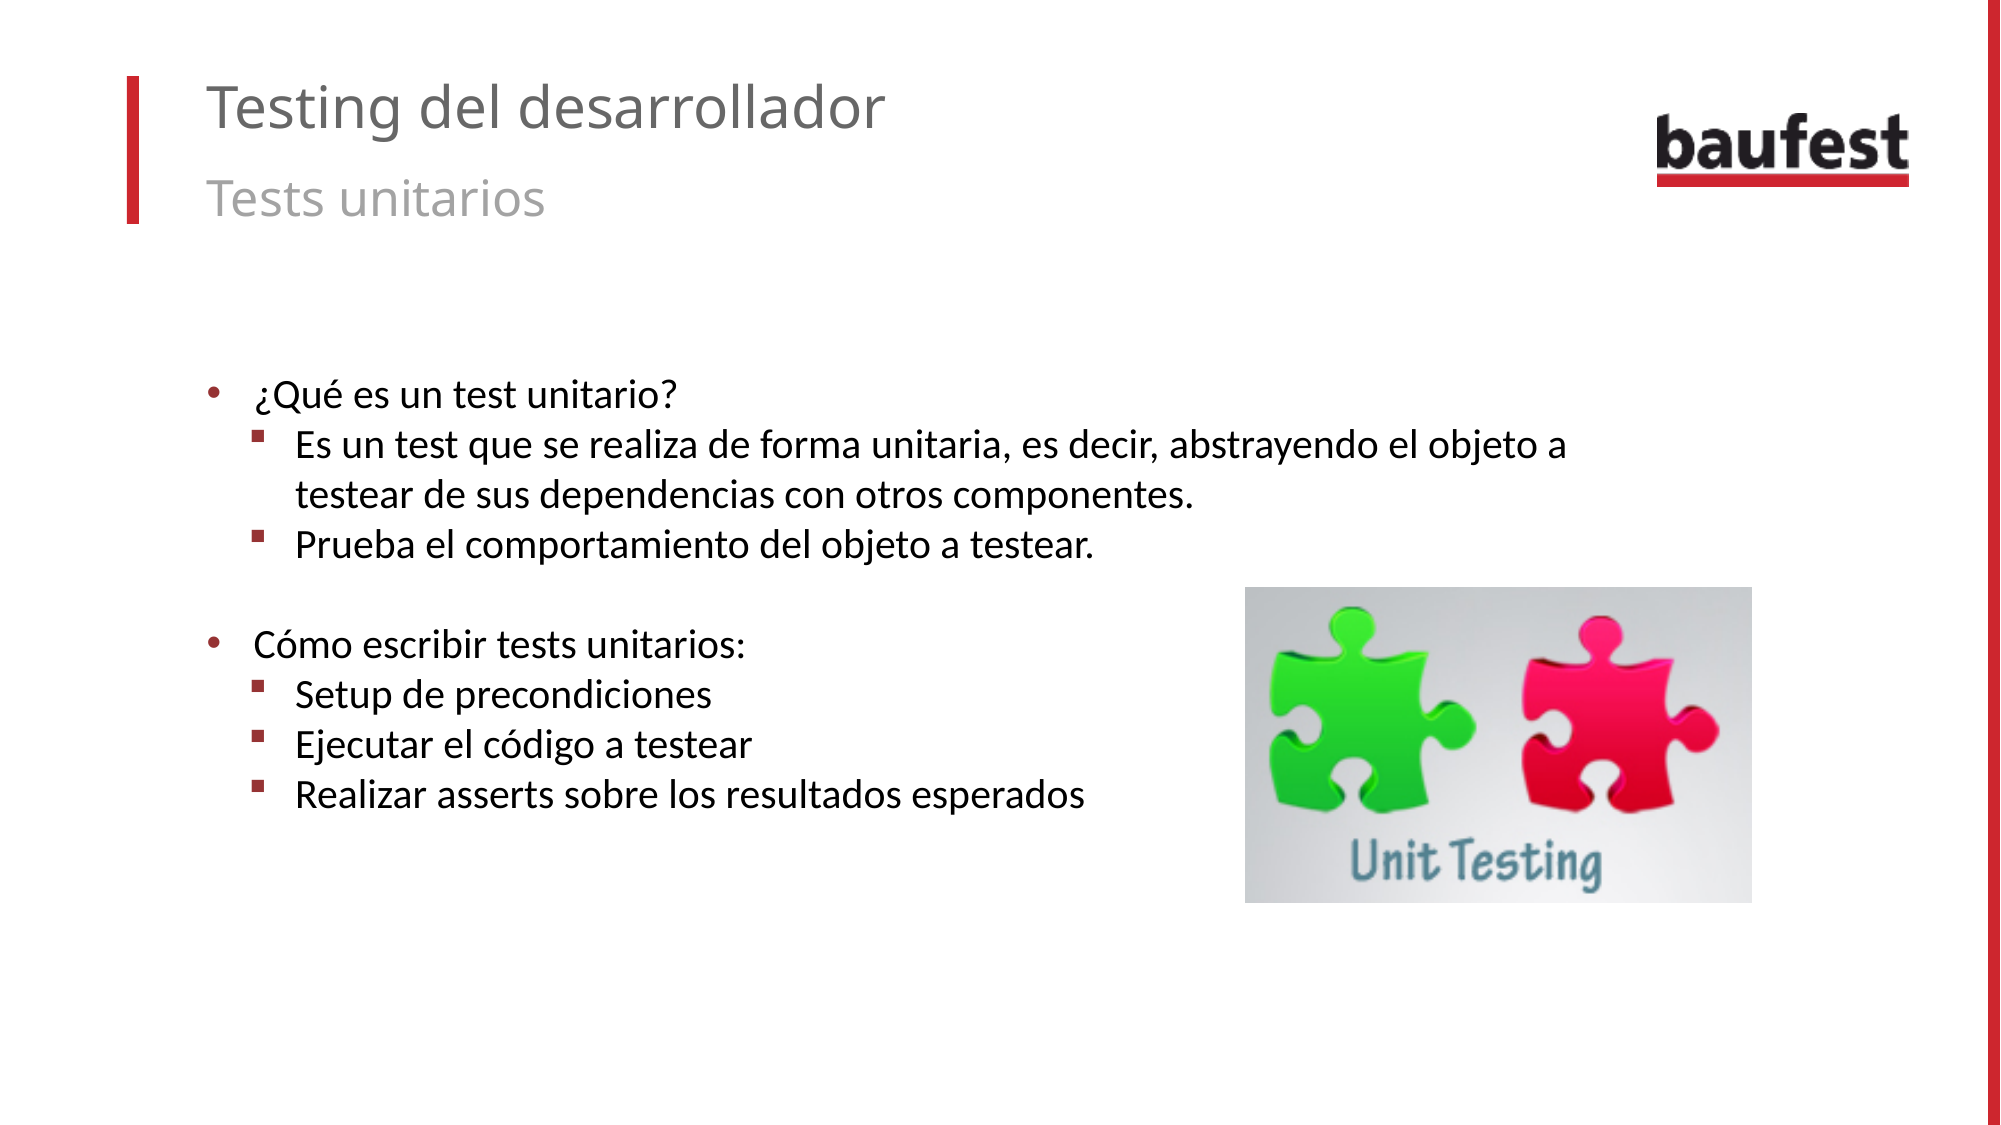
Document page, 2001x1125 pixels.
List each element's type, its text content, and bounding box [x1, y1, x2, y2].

picture [1245, 587, 1752, 903]
picture [1657, 113, 1909, 187]
list ¿Qué es un test unitario? Es un test que se realiza de forma unitaria, es decir, abstrayendo el objeto a testear de sus dependencias con otros componentes. Prueba el comportamiento del objeto a testear. Cómo escribir tests unitarios: Setup de precondiciones Ejecutar el código a testear Realizar asserts sobre los resultados esperados [191, 359, 1585, 957]
list Tests unitarios [191, 158, 1585, 251]
title Testing del desarrollador [191, 55, 1585, 157]
